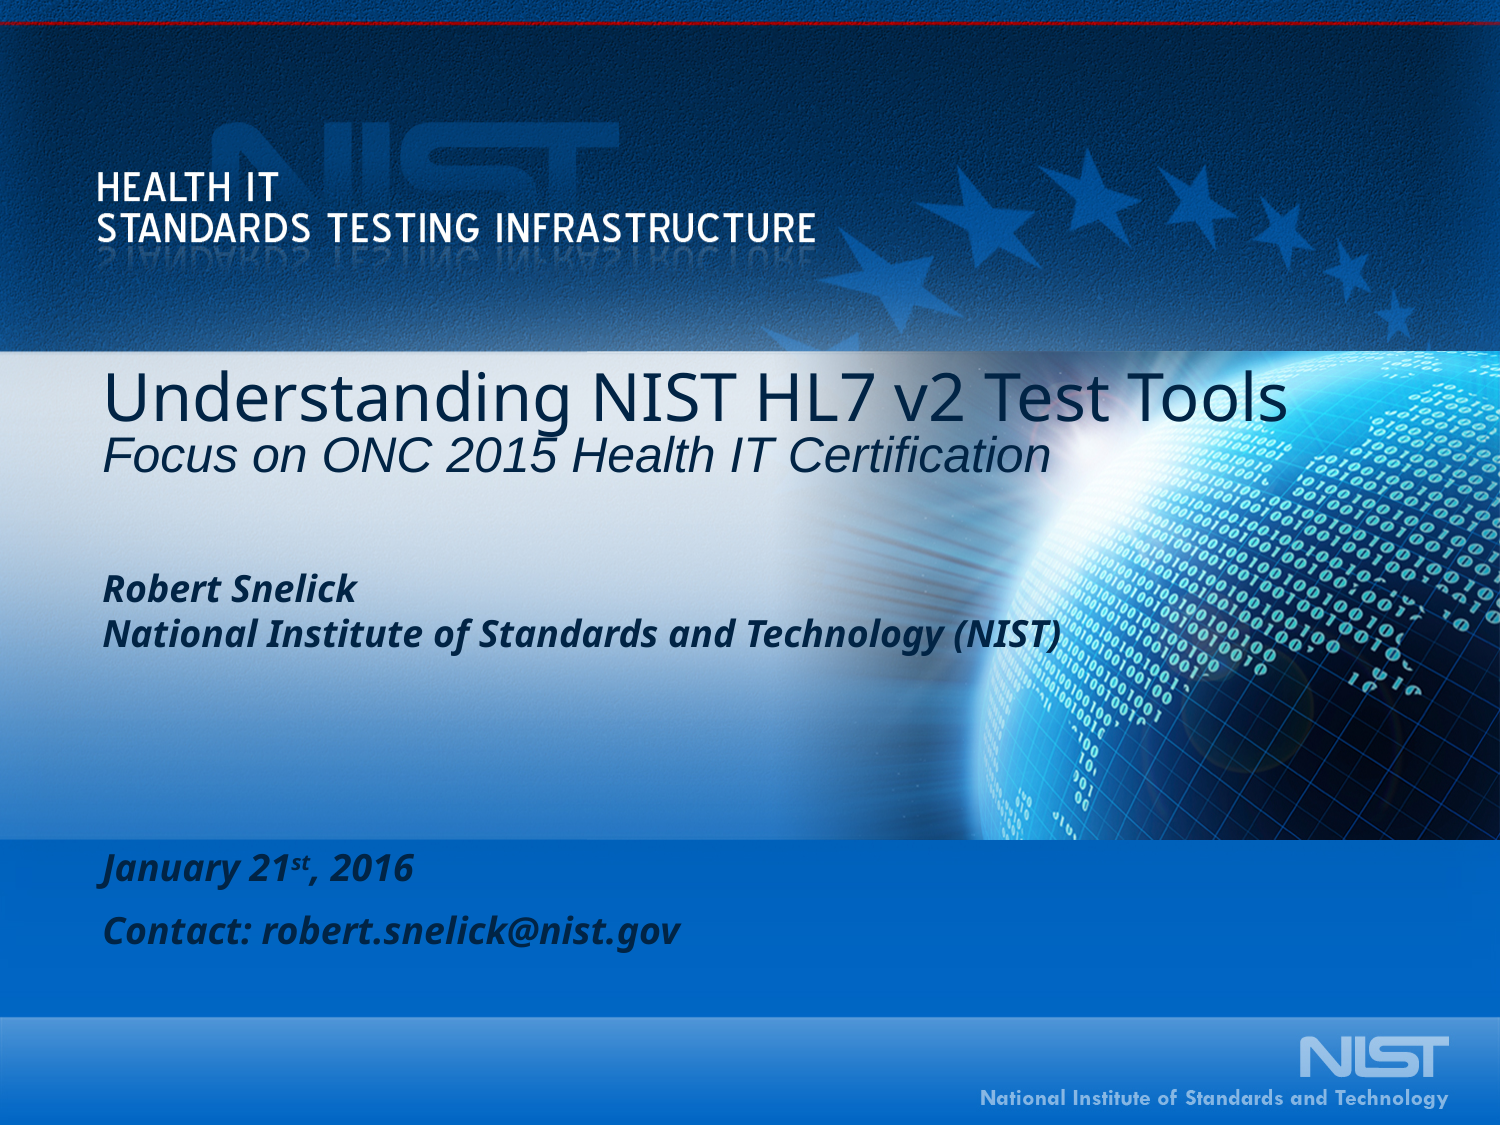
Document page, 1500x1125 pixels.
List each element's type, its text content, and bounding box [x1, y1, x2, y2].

picture [1395, 424, 1407, 432]
picture [1419, 408, 1431, 414]
picture [1410, 415, 1420, 421]
picture [0, 0, 1500, 1125]
picture [1386, 432, 1396, 439]
picture [1472, 423, 1493, 430]
text_box Robert Snelick National Institute of Standards and Technology (NIST) January 21st, 2016 Contact: robert.snelick@nist.gov [87, 537, 1125, 959]
picture [1447, 415, 1457, 421]
picture [1422, 418, 1434, 425]
picture [1435, 422, 1448, 430]
picture [1386, 421, 1395, 428]
picture [1374, 429, 1385, 436]
picture [1385, 411, 1396, 415]
picture [1432, 412, 1445, 418]
picture [1444, 402, 1457, 409]
picture [1372, 417, 1389, 425]
picture [1409, 428, 1421, 435]
picture [1397, 412, 1409, 418]
text_box Understanding NIST HL7 v2 Test Tools Focus on ONC 2015 Health IT Certification [87, 362, 581, 537]
picture [1449, 426, 1459, 433]
picture [1424, 432, 1433, 438]
picture [1433, 392, 1442, 397]
picture [1409, 405, 1418, 411]
picture [1362, 439, 1372, 447]
picture [1421, 397, 1443, 408]
